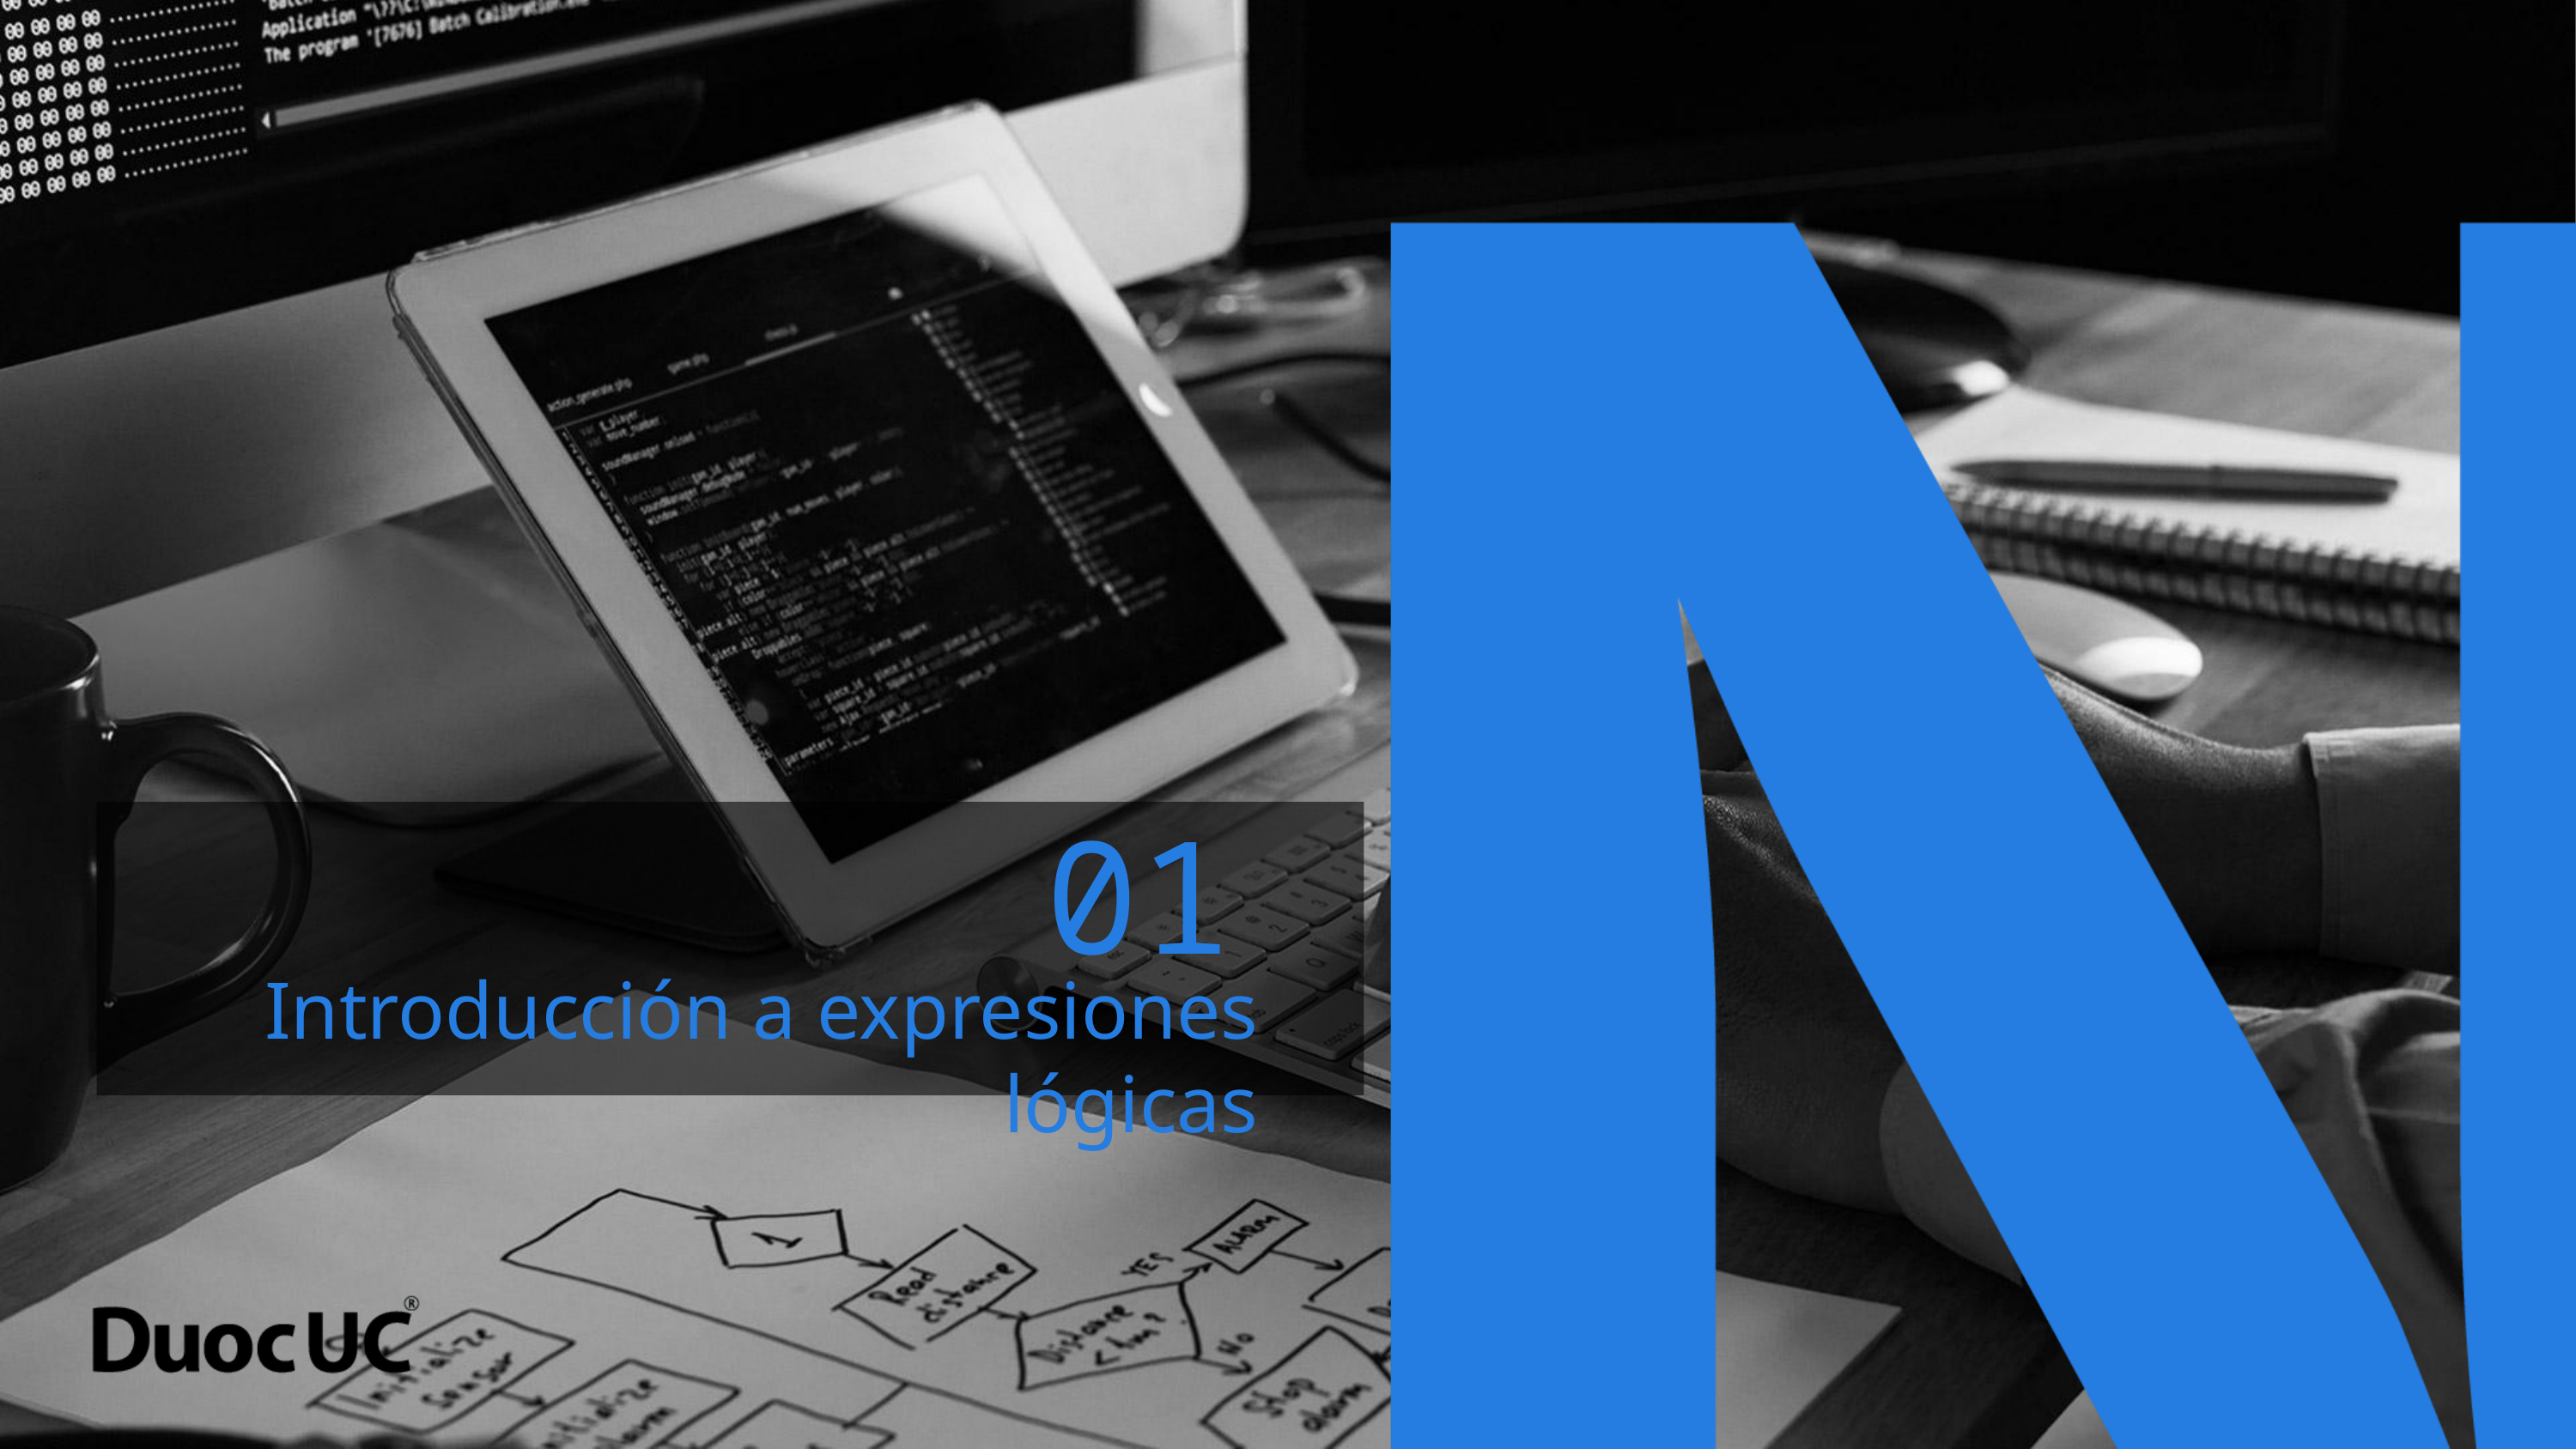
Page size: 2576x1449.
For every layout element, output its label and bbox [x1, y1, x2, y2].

text_box [0, 0, 2576, 1449]
